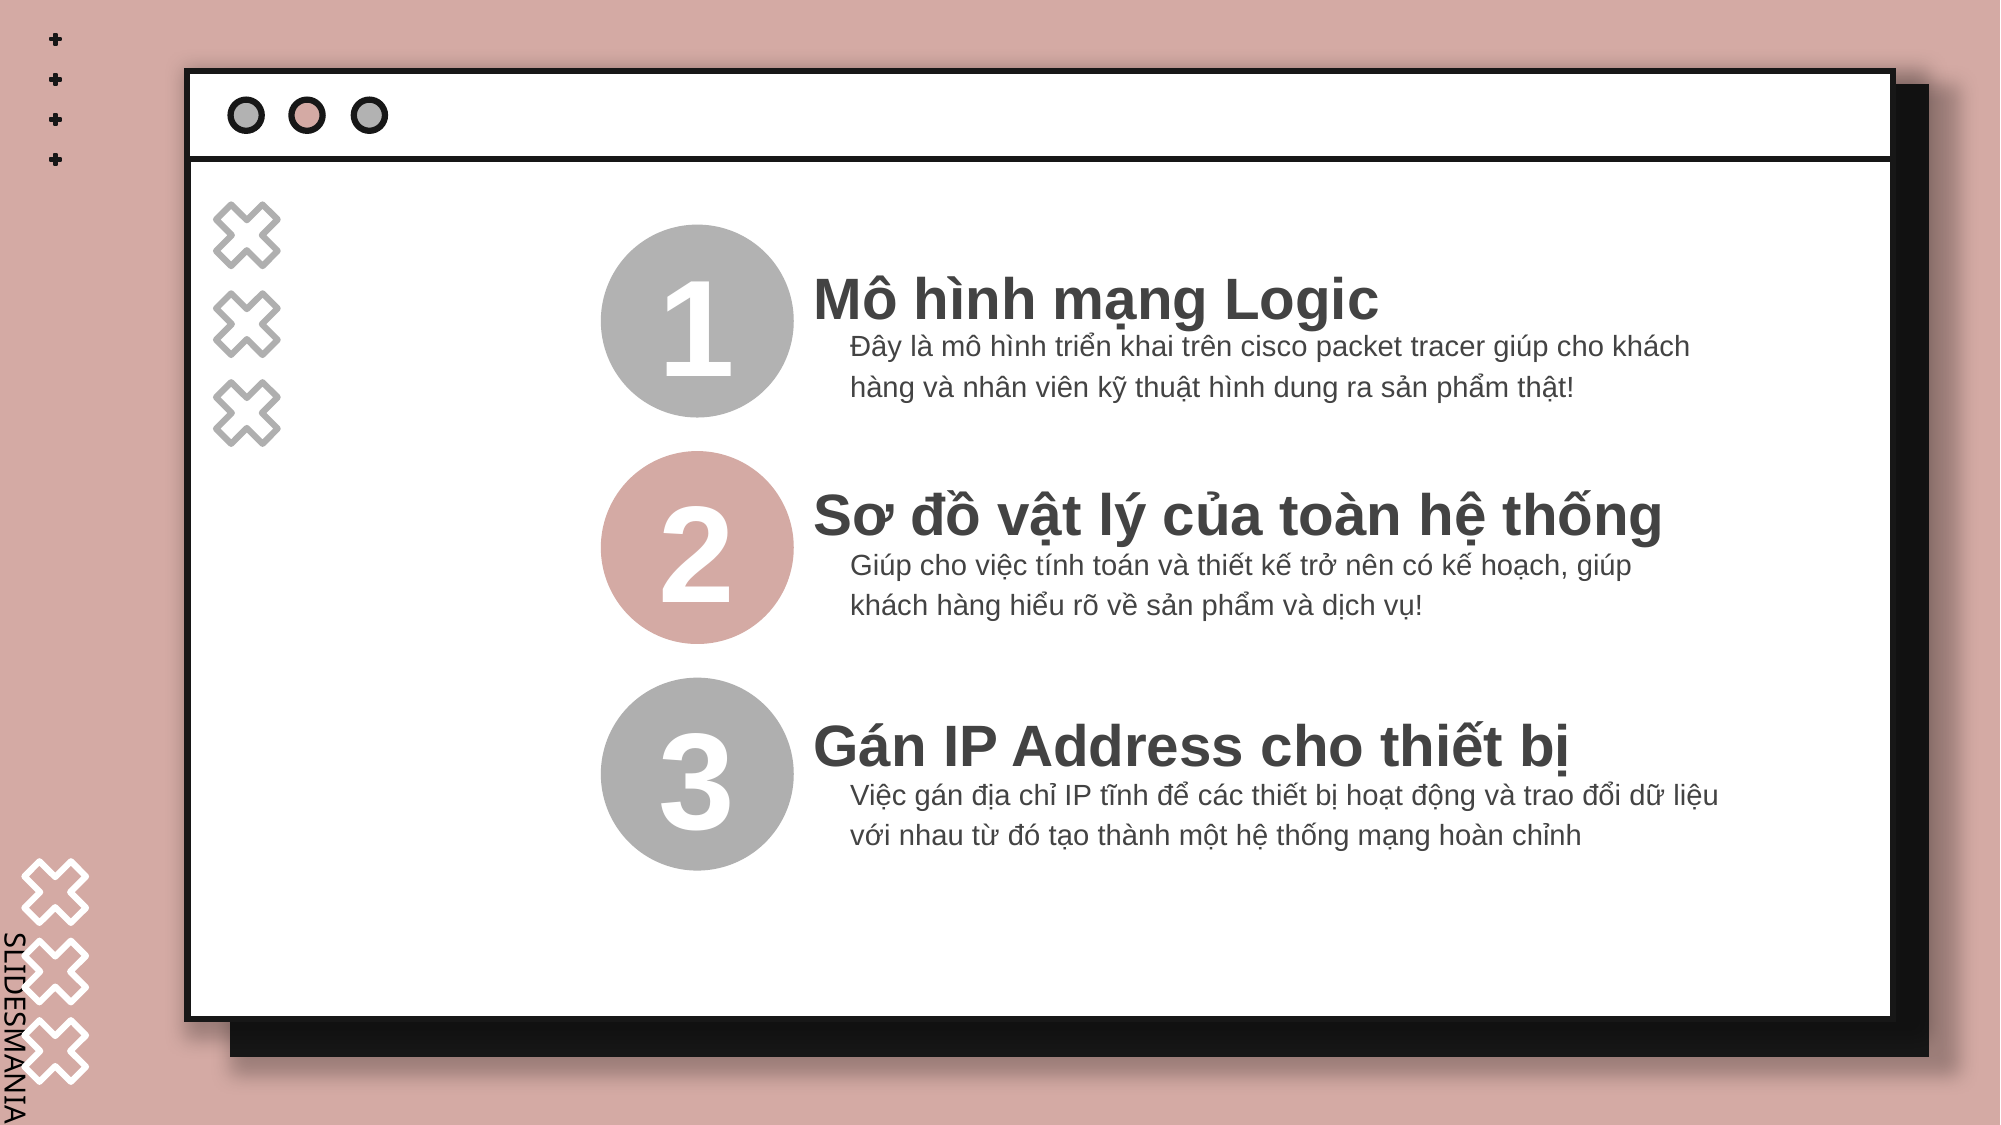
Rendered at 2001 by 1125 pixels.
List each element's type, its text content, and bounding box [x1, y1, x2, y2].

list Việc gán địa chỉ IP tĩnh để các thiết bị hoạt động và trao đổi dữ liệu với nhau từ đó tạo thành một hệ thống mạng hoàn chỉnh [830, 751, 1762, 886]
text_box 2 [600, 451, 794, 644]
subtitle Sơ đồ vật lý của toàn hệ thống [793, 446, 1762, 535]
list Đây là mô hình triển khai trên cisco packet tracer giúp cho khách hàng và nhân viên kỹ thuật hình dung ra sản phẩm thật! [830, 302, 1724, 402]
list Giúp cho việc tính toán và thiết kế trở nên có kế hoạch, giúp khách hàng hiểu rõ về sản phẩm và dịch vụ! [830, 520, 1724, 655]
text_box 1 [600, 224, 794, 418]
subtitle Gán IP Address cho thiết bị [793, 677, 1631, 766]
text_box 3 [600, 677, 794, 871]
subtitle Mô hình mạng Logic [793, 230, 1584, 319]
